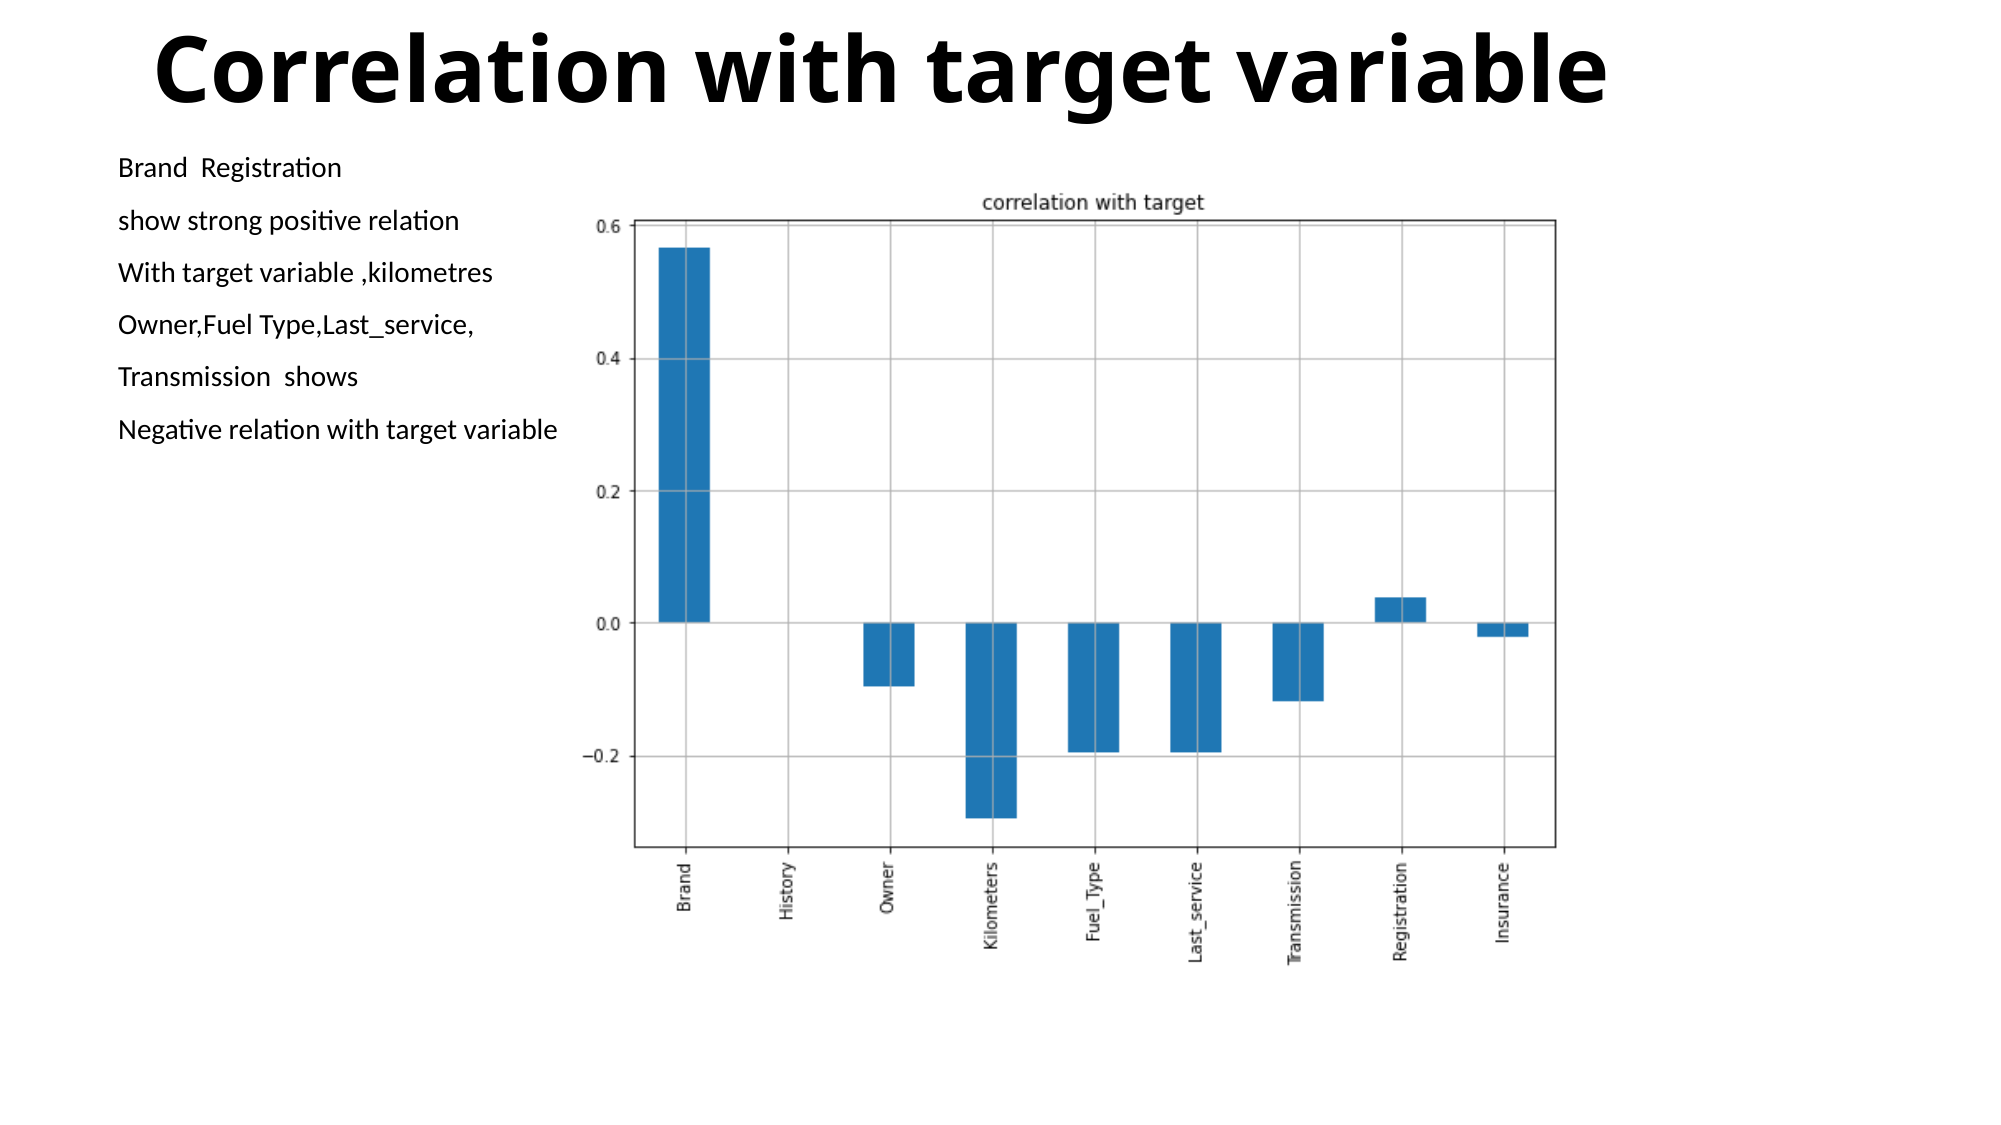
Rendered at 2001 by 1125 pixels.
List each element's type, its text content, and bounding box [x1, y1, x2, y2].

picture [570, 181, 1565, 977]
title Correlation with target variable [137, 0, 1863, 145]
list Brand Registration show strong positive relation With target variable ,kilometres Owner,Fuel Type,Last_service, Transmission shows Negative relation with target variable [103, 145, 1863, 1014]
